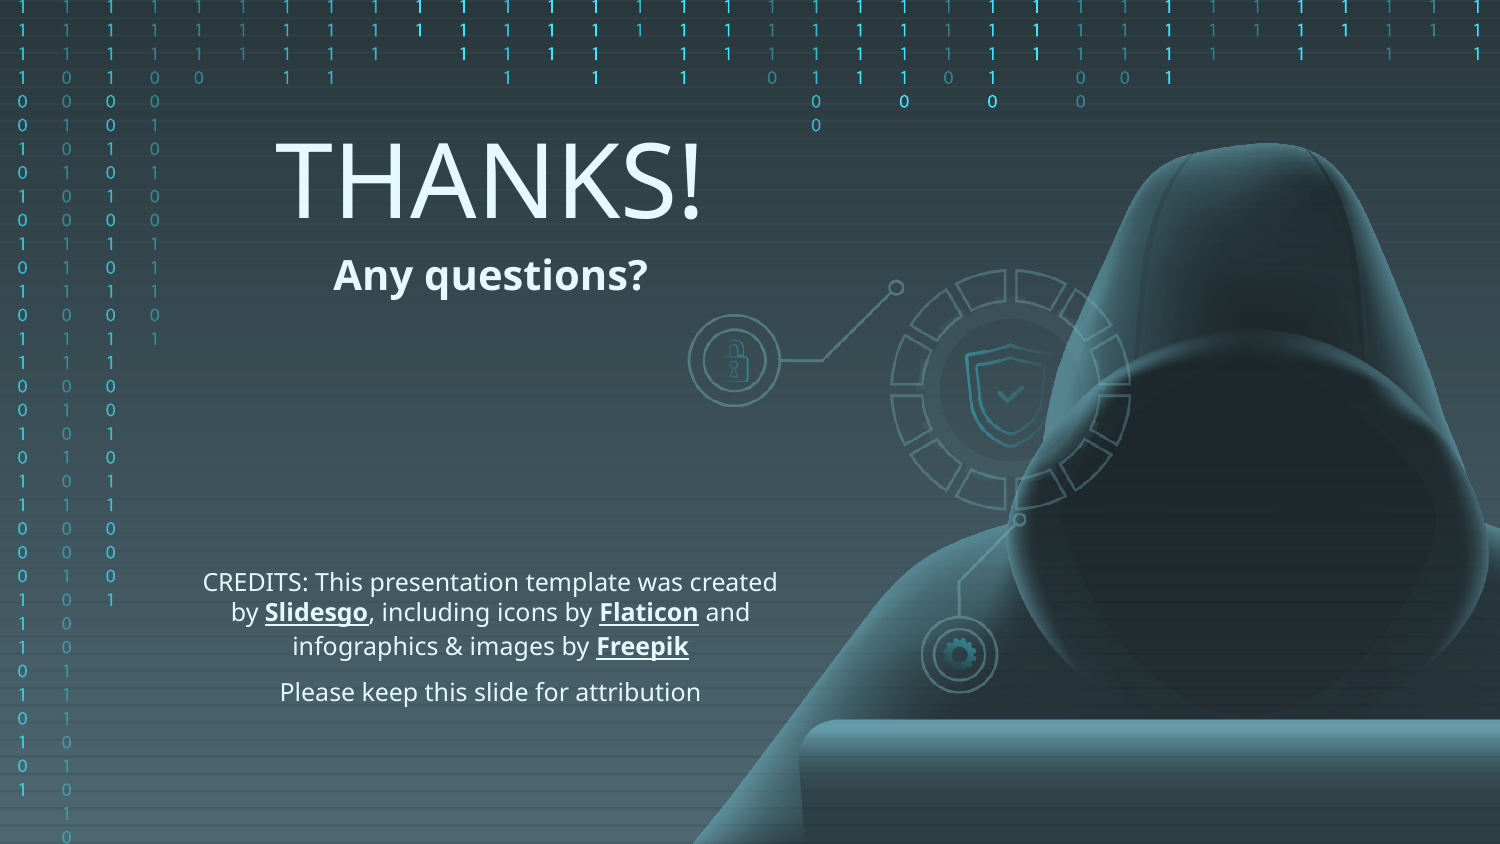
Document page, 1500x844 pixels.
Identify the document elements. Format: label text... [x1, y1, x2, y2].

subtitle Any questions? [118, 233, 649, 414]
title THANKS! [118, 97, 863, 233]
picture [654, 141, 1500, 844]
text_box Please keep this slide for attribution [174, 670, 649, 713]
